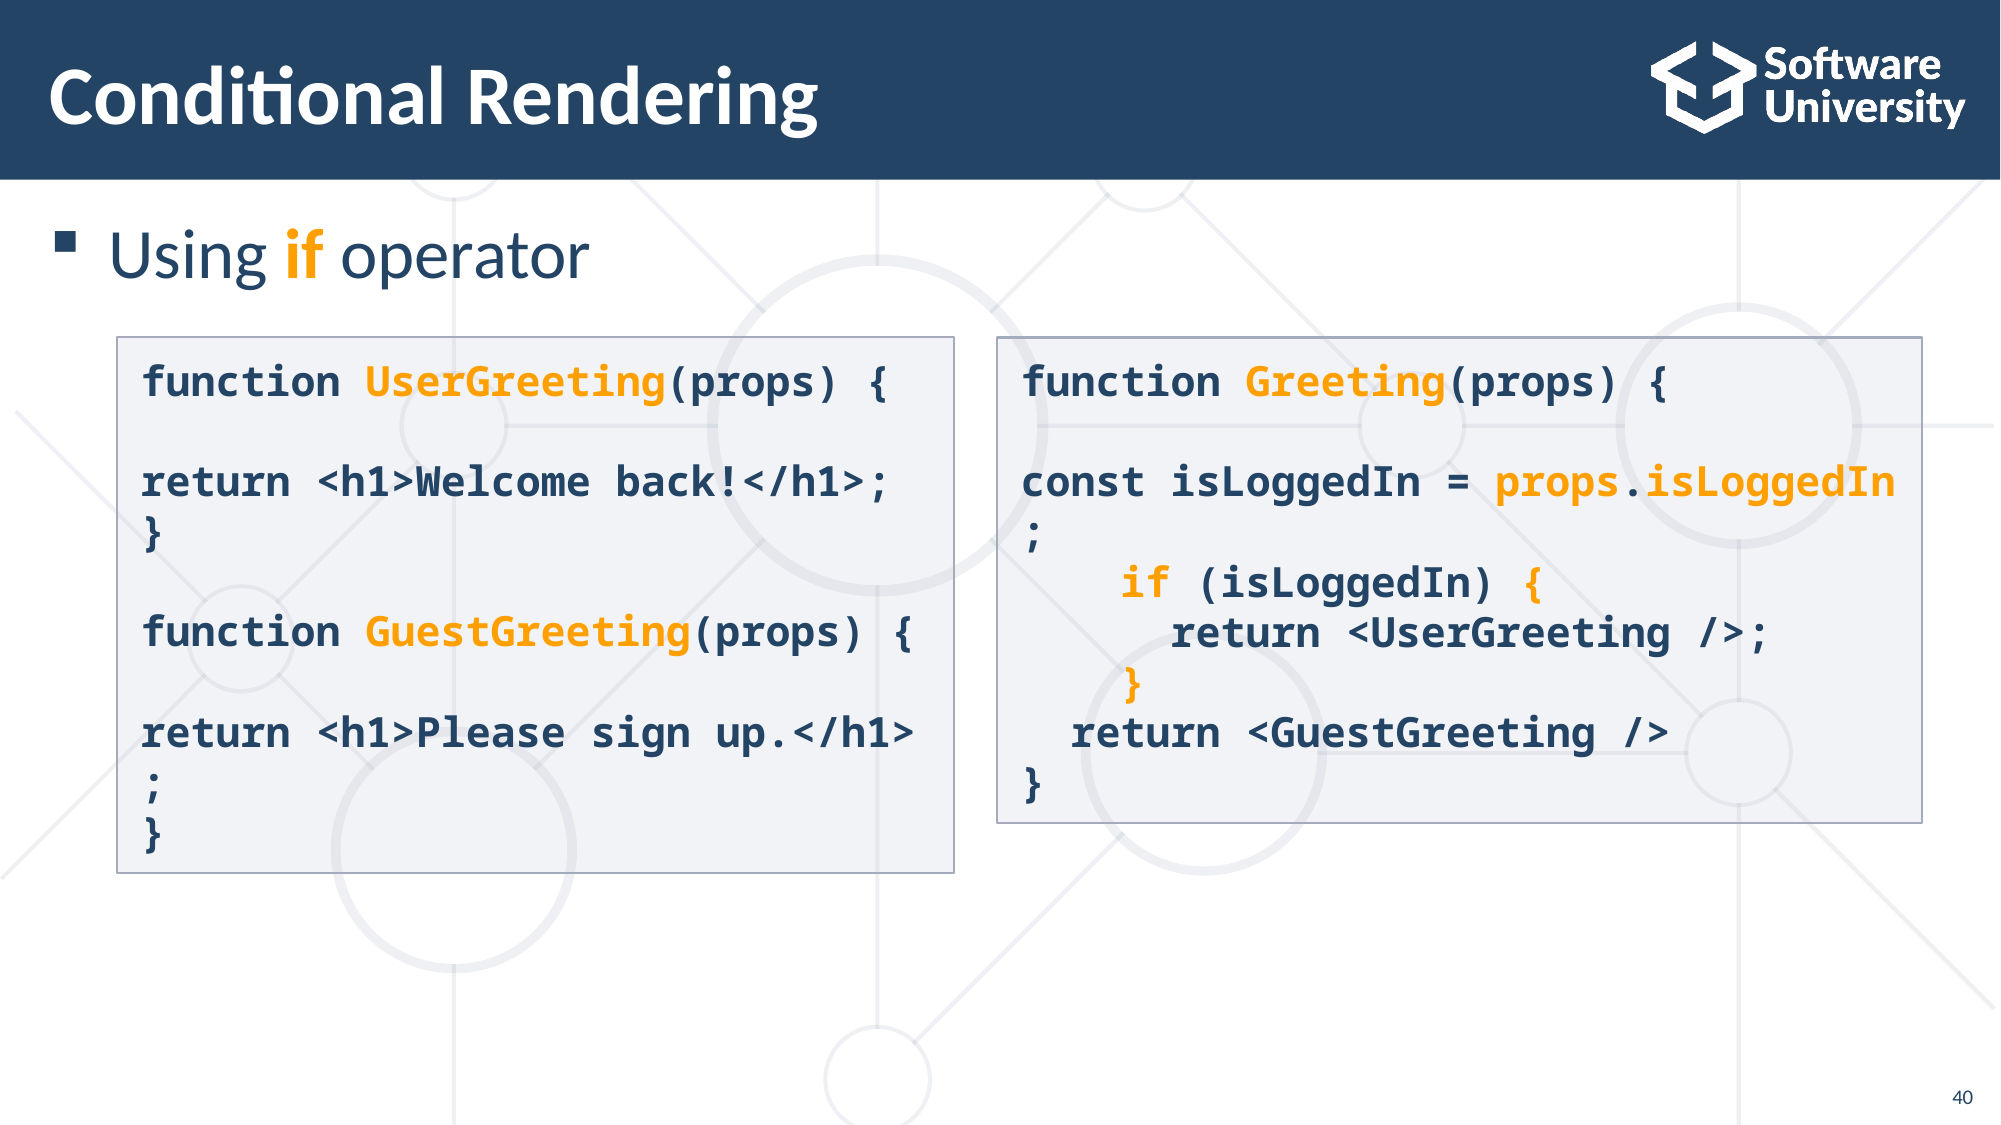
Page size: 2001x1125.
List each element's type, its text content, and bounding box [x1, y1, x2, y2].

text_box function Greeting(props) { const isLoggedIn = props.isLoggedIn; if (isLoggedIn) { return <UserGreeting />; } return <GuestGreeting /> } [996, 337, 1922, 824]
slide_number ‹#› [1927, 1067, 1989, 1117]
text_box function UserGreeting(props) { return <h1>Welcome back!</h1>; } function GuestGreeting(props) { return <h1>Please sign up.</h1>; } [116, 337, 955, 874]
title Conditional Rendering [31, 18, 1591, 164]
list Using if operator [31, 198, 1970, 1087]
picture [1651, 41, 1966, 134]
